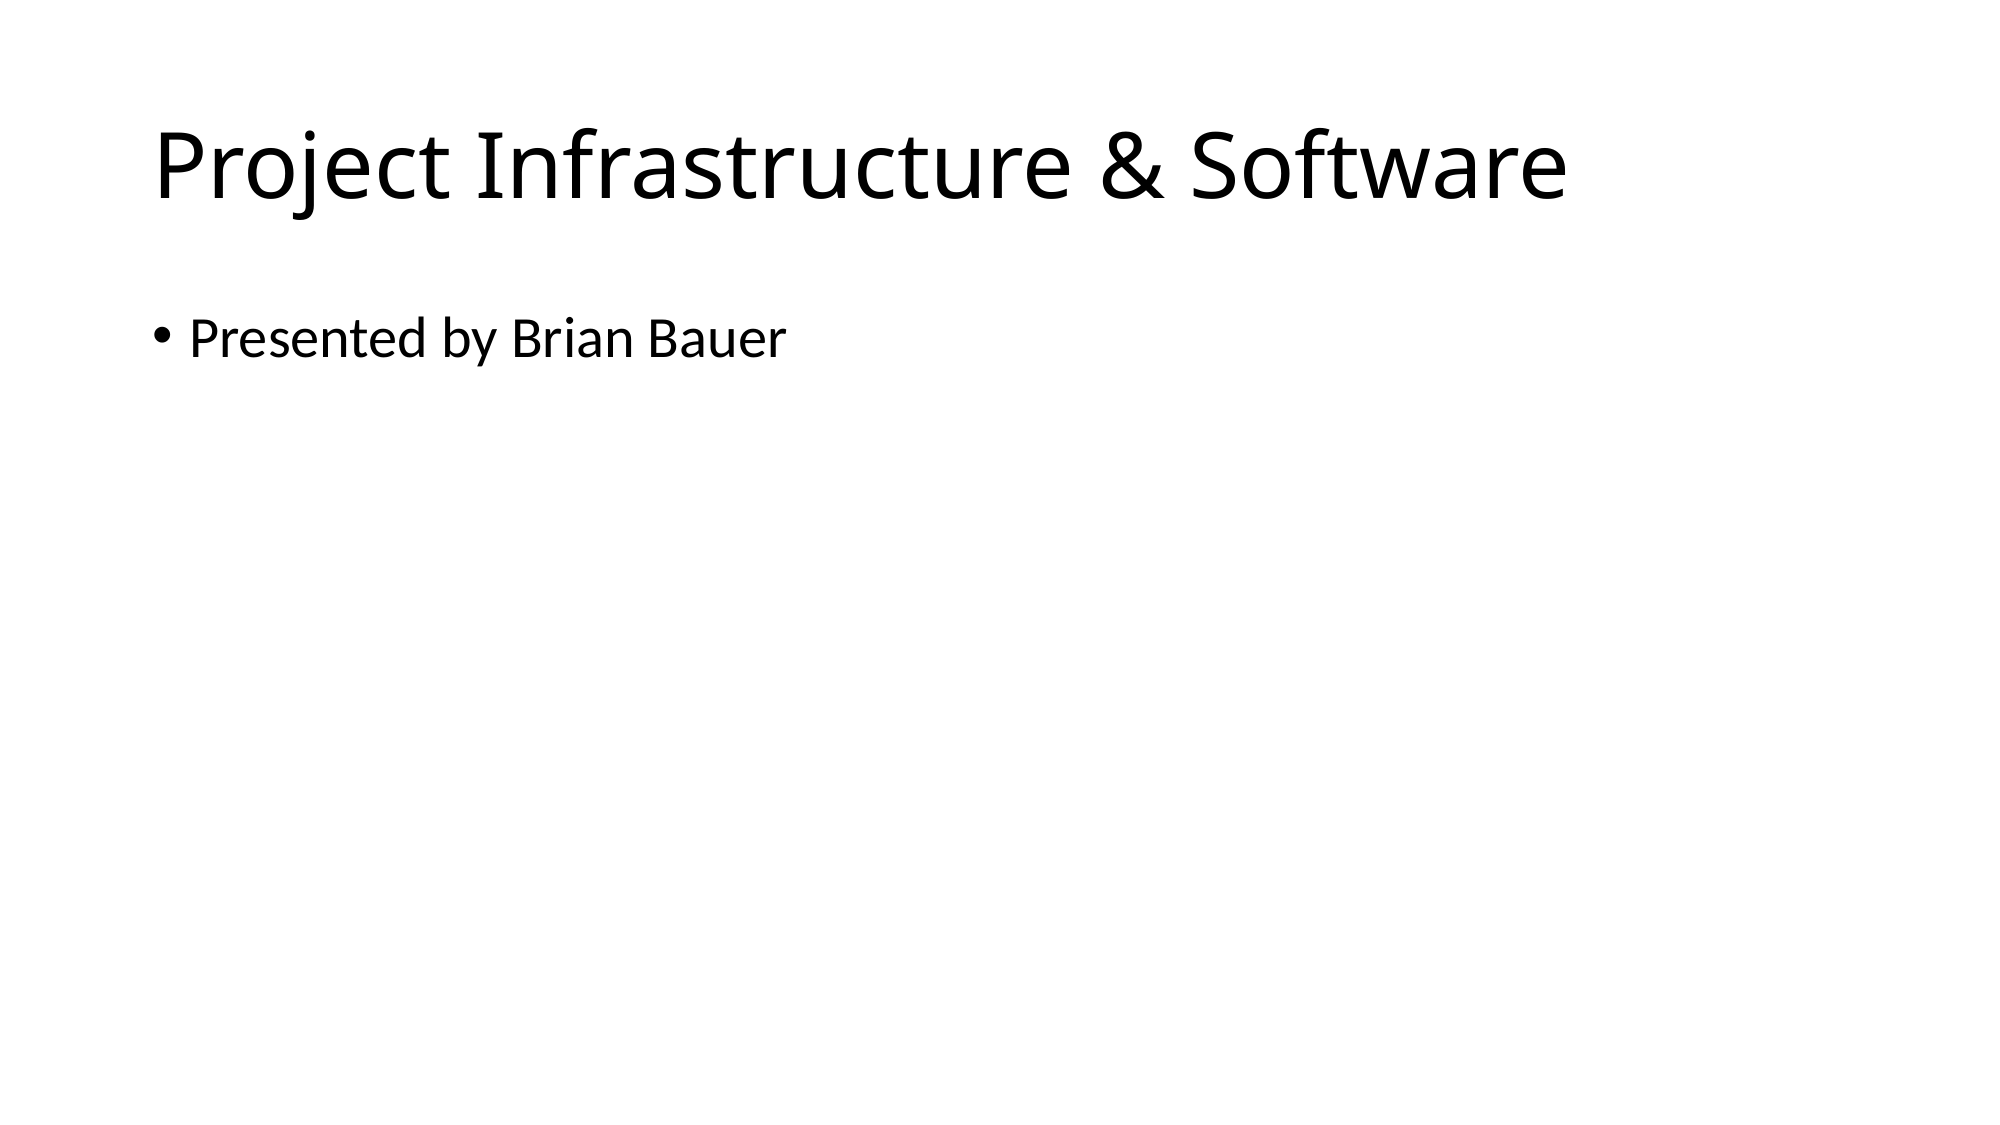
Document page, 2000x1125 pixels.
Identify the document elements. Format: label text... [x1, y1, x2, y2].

text_box Presented by Brian Bauer [137, 299, 1862, 1014]
text_box Project Infrastructure & Software [137, 59, 1862, 278]
